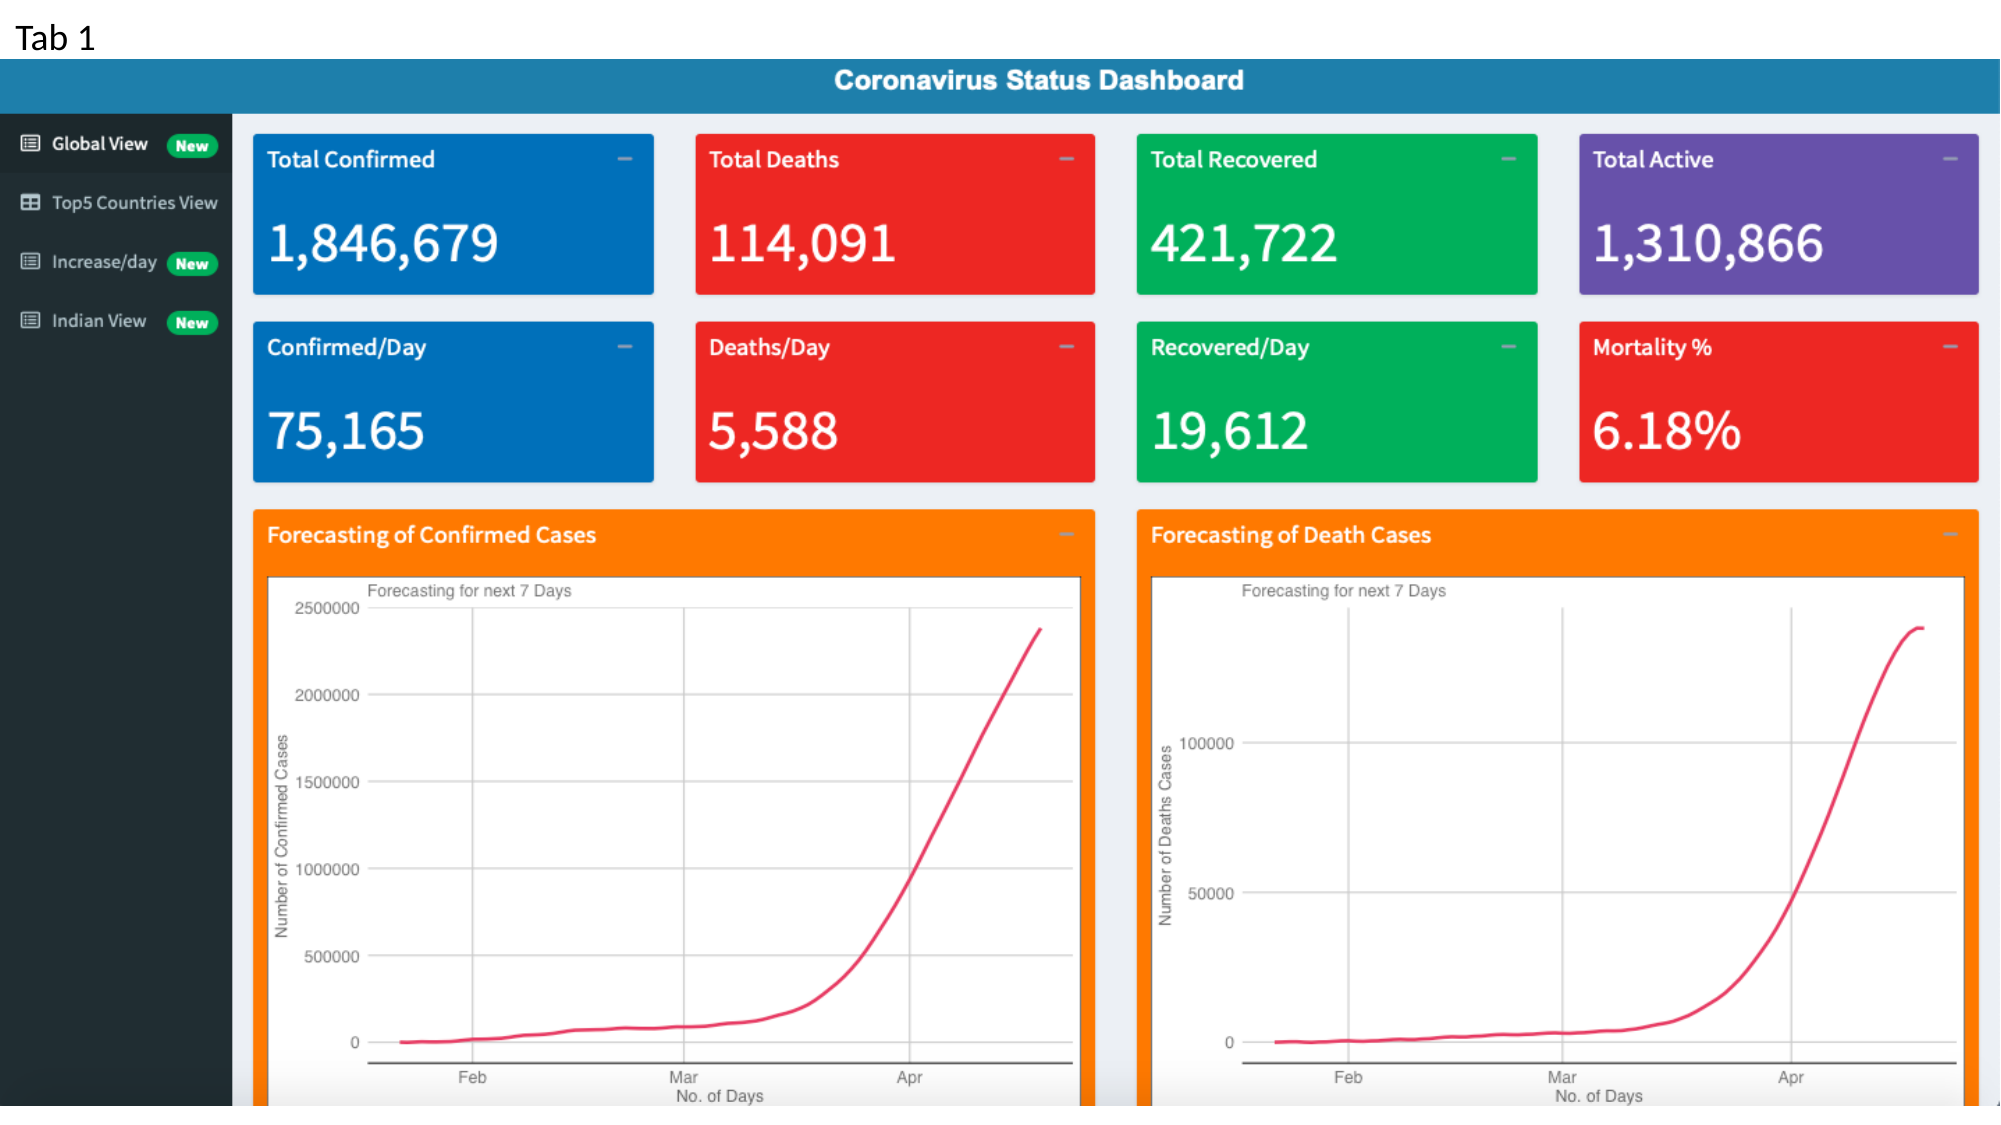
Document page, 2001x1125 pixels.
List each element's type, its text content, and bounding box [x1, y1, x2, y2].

text_box Tab 1 [0, 5, 111, 59]
picture [0, 59, 2000, 1106]
